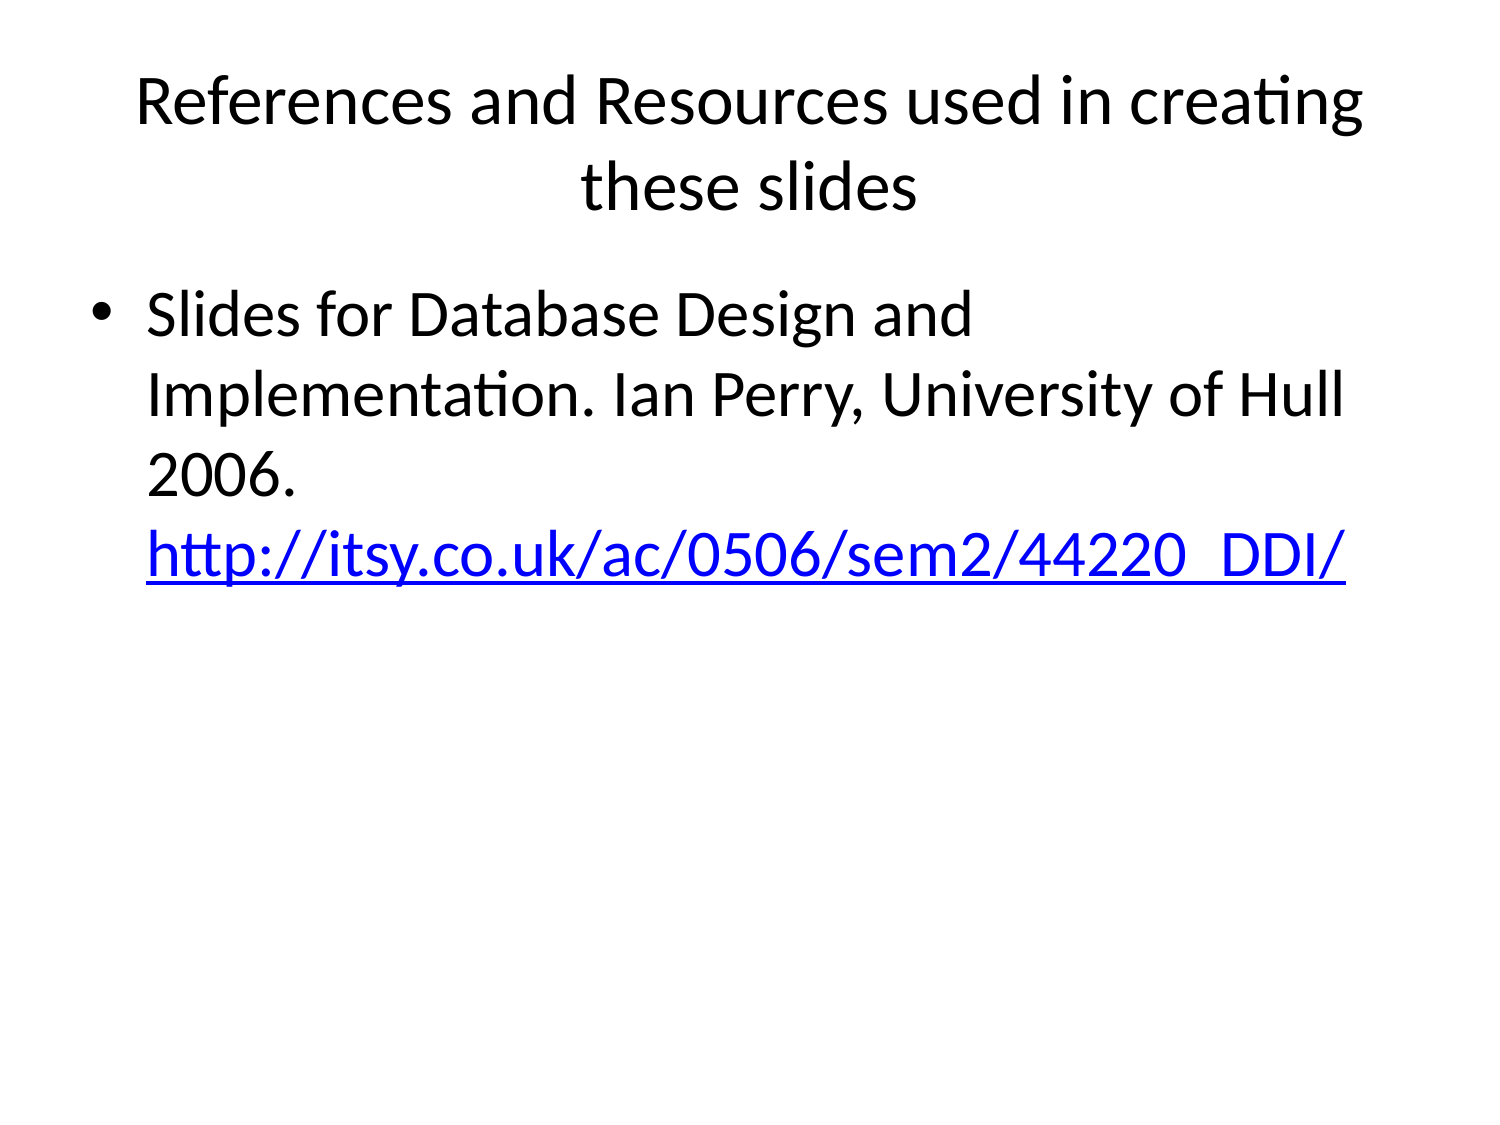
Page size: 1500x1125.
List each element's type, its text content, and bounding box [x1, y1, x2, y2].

list Slides for Database Design and Implementation. Ian Perry, University of Hull 2006. http://itsy.co.uk/ac/0506/sem2/44220_DDI/ [75, 262, 1425, 1005]
title References and Resources used in creating these slides [75, 45, 1425, 233]
